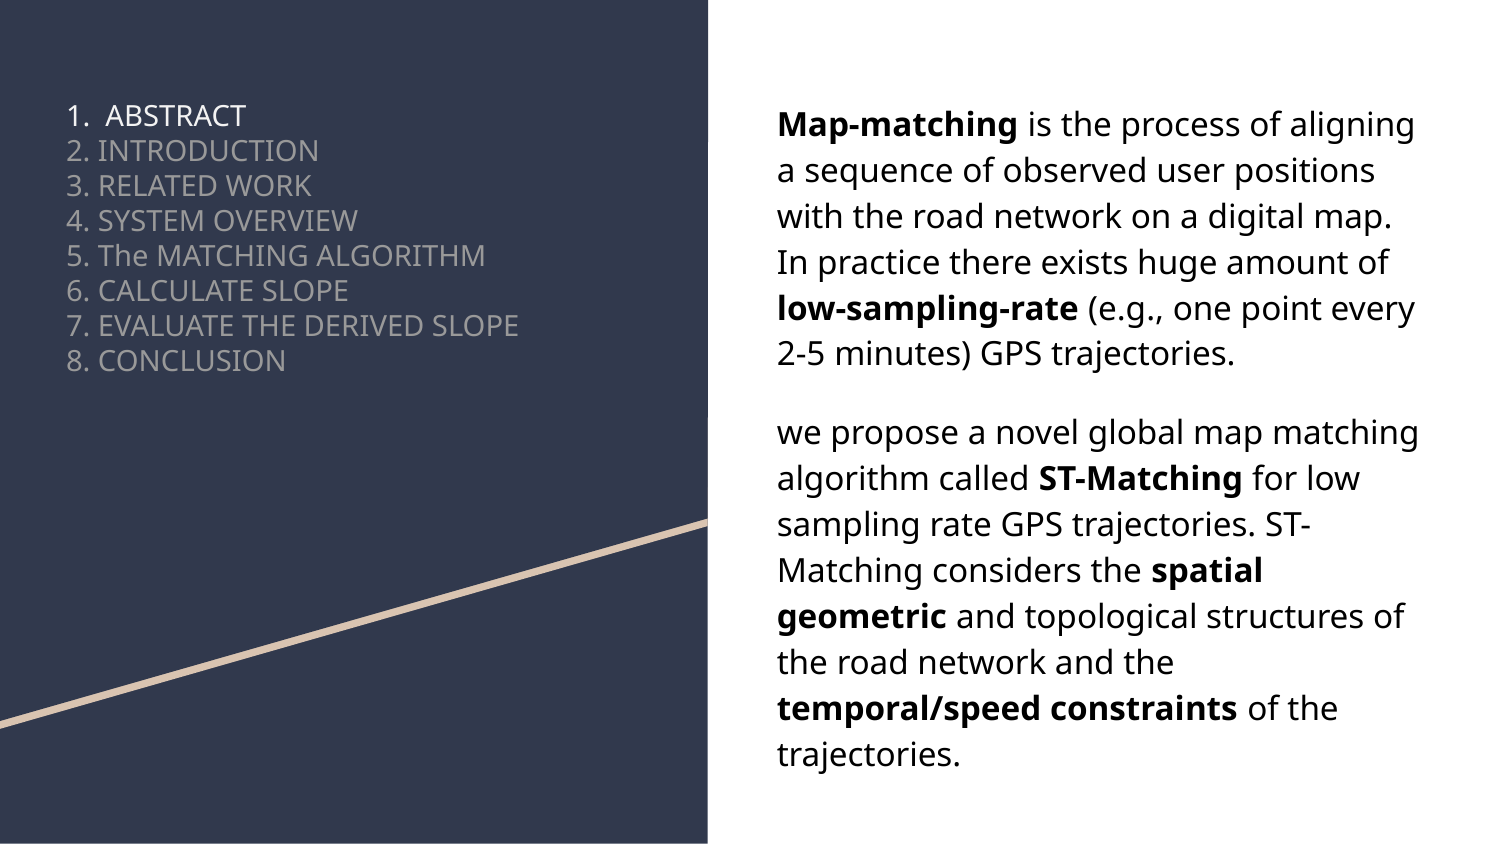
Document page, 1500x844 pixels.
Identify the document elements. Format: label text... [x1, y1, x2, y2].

list Map-matching is the process of aligning a sequence of observed user positions with the road network on a digital map. In practice there exists huge amount of low-sampling-rate (e.g., one point every 2-5 minutes) GPS trajectories. we propose a novel global map matching algorithm called ST-Matching for low sampling rate GPS trajectories. ST-Matching considers the spatial geometric and topological structures of the road network and the temporal/speed constraints of the trajectories. [761, 82, 1446, 755]
title 1. ABSTRACT 2. INTRODUCTION 3. RELATED WORK 4. SYSTEM OVERVIEW 5. The MATCHING ALGORITHM 6. CALCULATE SLOPE 7. EVALUATE THE DERIVED SLOPE 8. CONCLUSION [51, 82, 660, 494]
